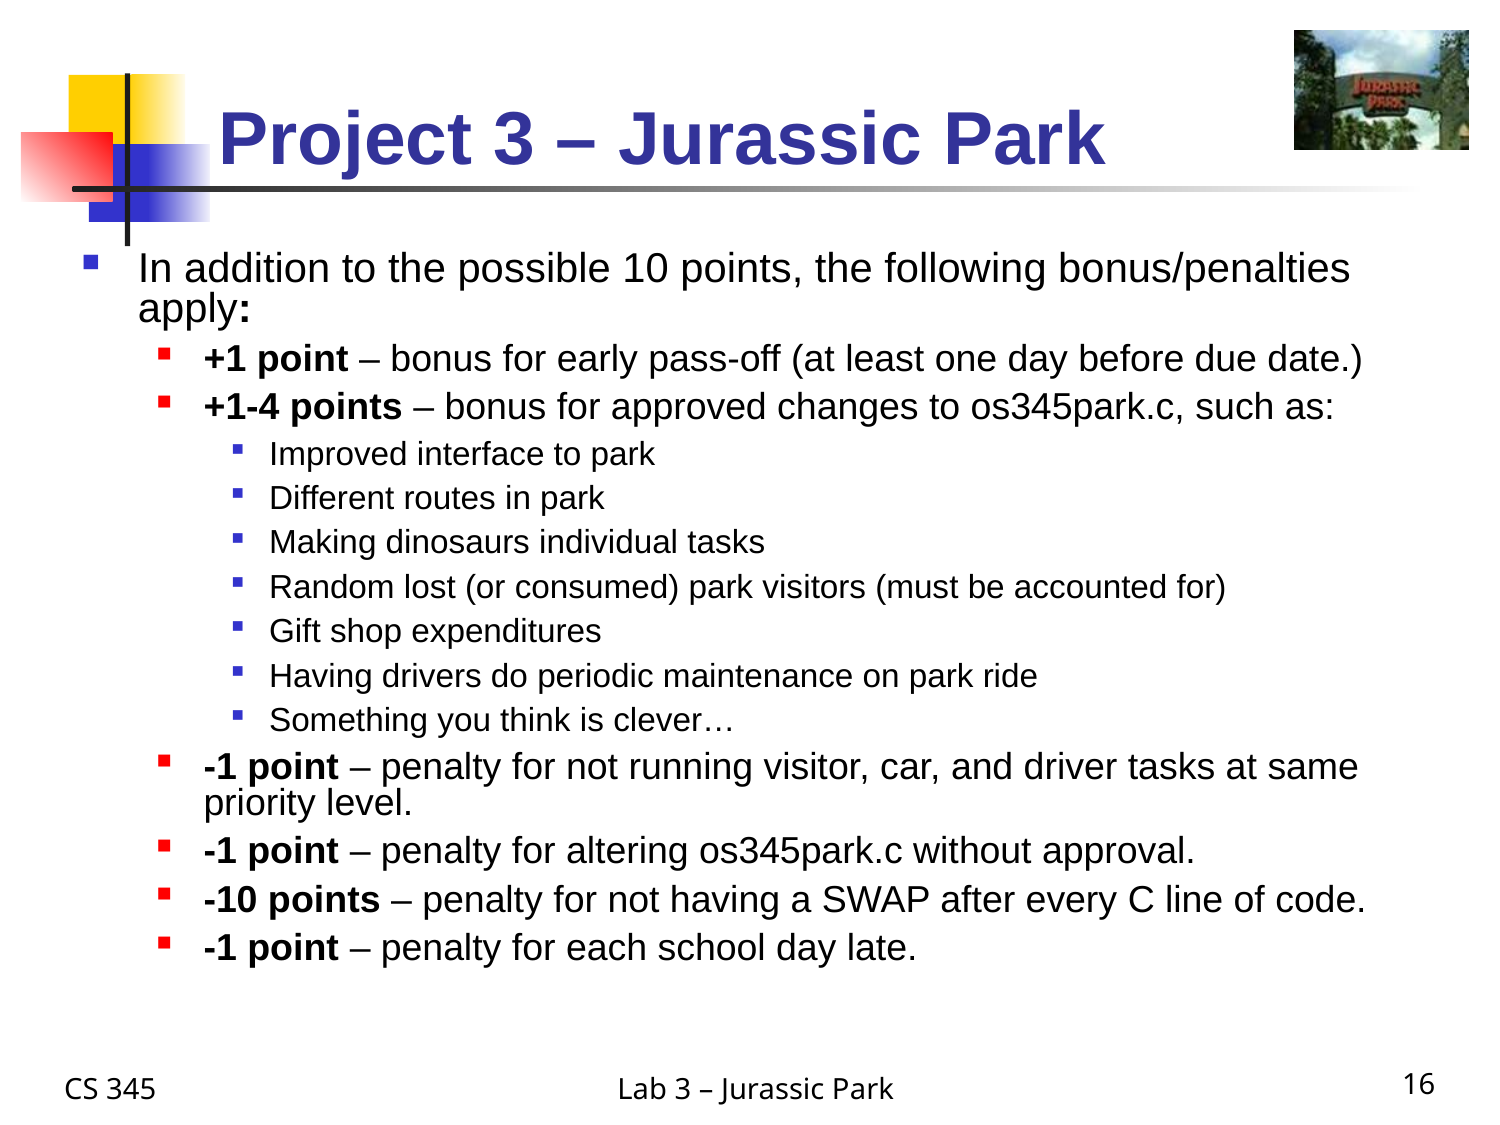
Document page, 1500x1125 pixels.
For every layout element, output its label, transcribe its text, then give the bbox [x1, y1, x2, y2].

list In addition to the possible 10 points, the following bonus/penalties apply: +1 point – bonus for early pass-off (at least one day before due date.) +1-4 points – bonus for approved changes to os345park.c, such as: Improved interface to park Different routes in park Making dinosaurs individual tasks Random lost (or consumed) park visitors (must be accounted for) Gift shop expenditures Having drivers do periodic maintenance on park ride Something you think is clever… -1 point – penalty for not running visitor, car, and driver tasks at same priority level. -1 point – penalty for altering os345park.c without approval. -10 points – penalty for not having a SWAP after every C line of code. -1 point – penalty for each school day late. [66, 242, 1487, 1027]
title Project 3 – Jurassic Park [203, 45, 1482, 188]
slide_number CS 345 [49, 1037, 352, 1113]
slide_number 16 [1137, 1037, 1451, 1113]
picture [1293, 30, 1470, 150]
footer Lab 3 – Jurassic Park [352, 1037, 1137, 1113]
